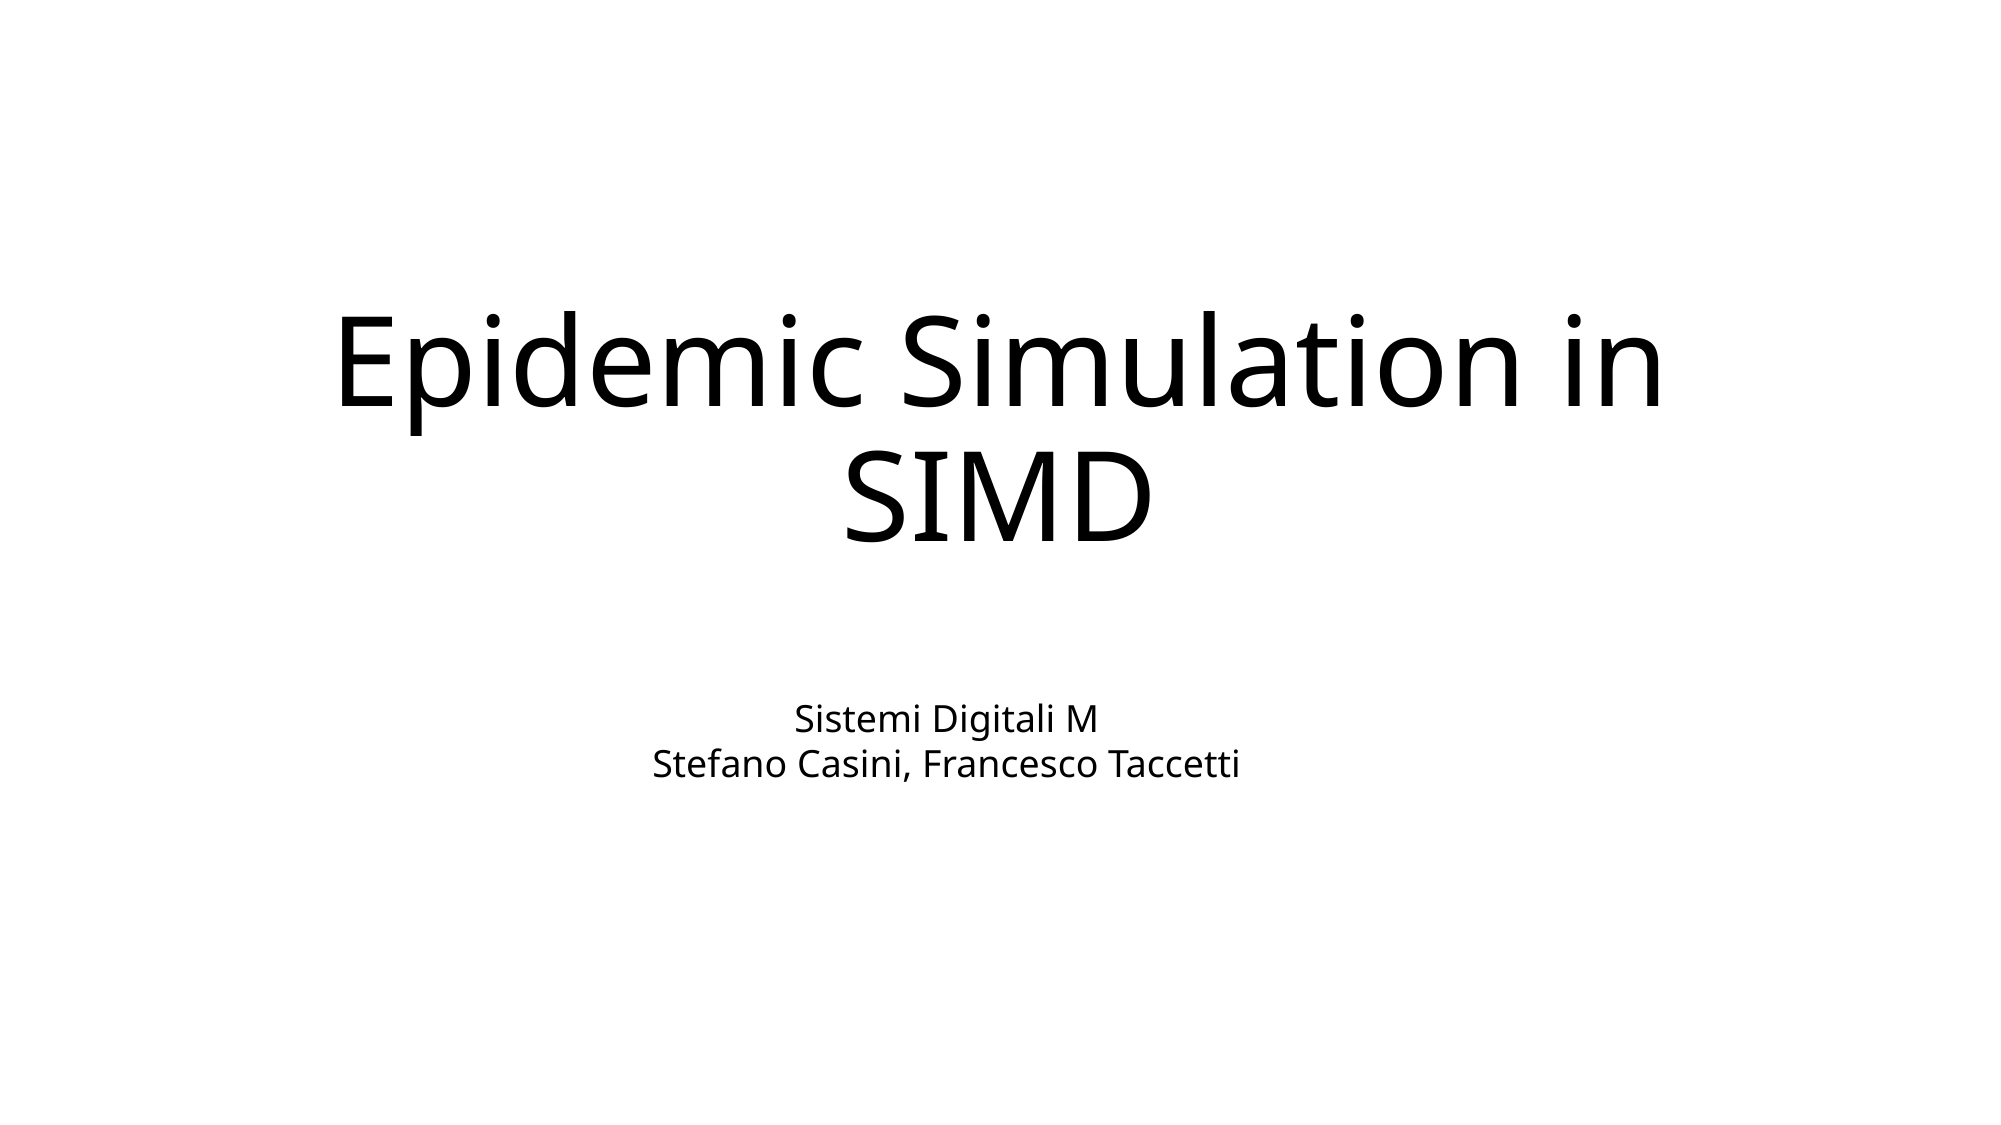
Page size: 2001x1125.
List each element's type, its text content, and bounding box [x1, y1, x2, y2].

title Epidemic Simulation in SIMD [249, 184, 1750, 576]
text_box Sistemi Digitali M Stefano Casini, Francesco Taccetti [572, 687, 1321, 792]
